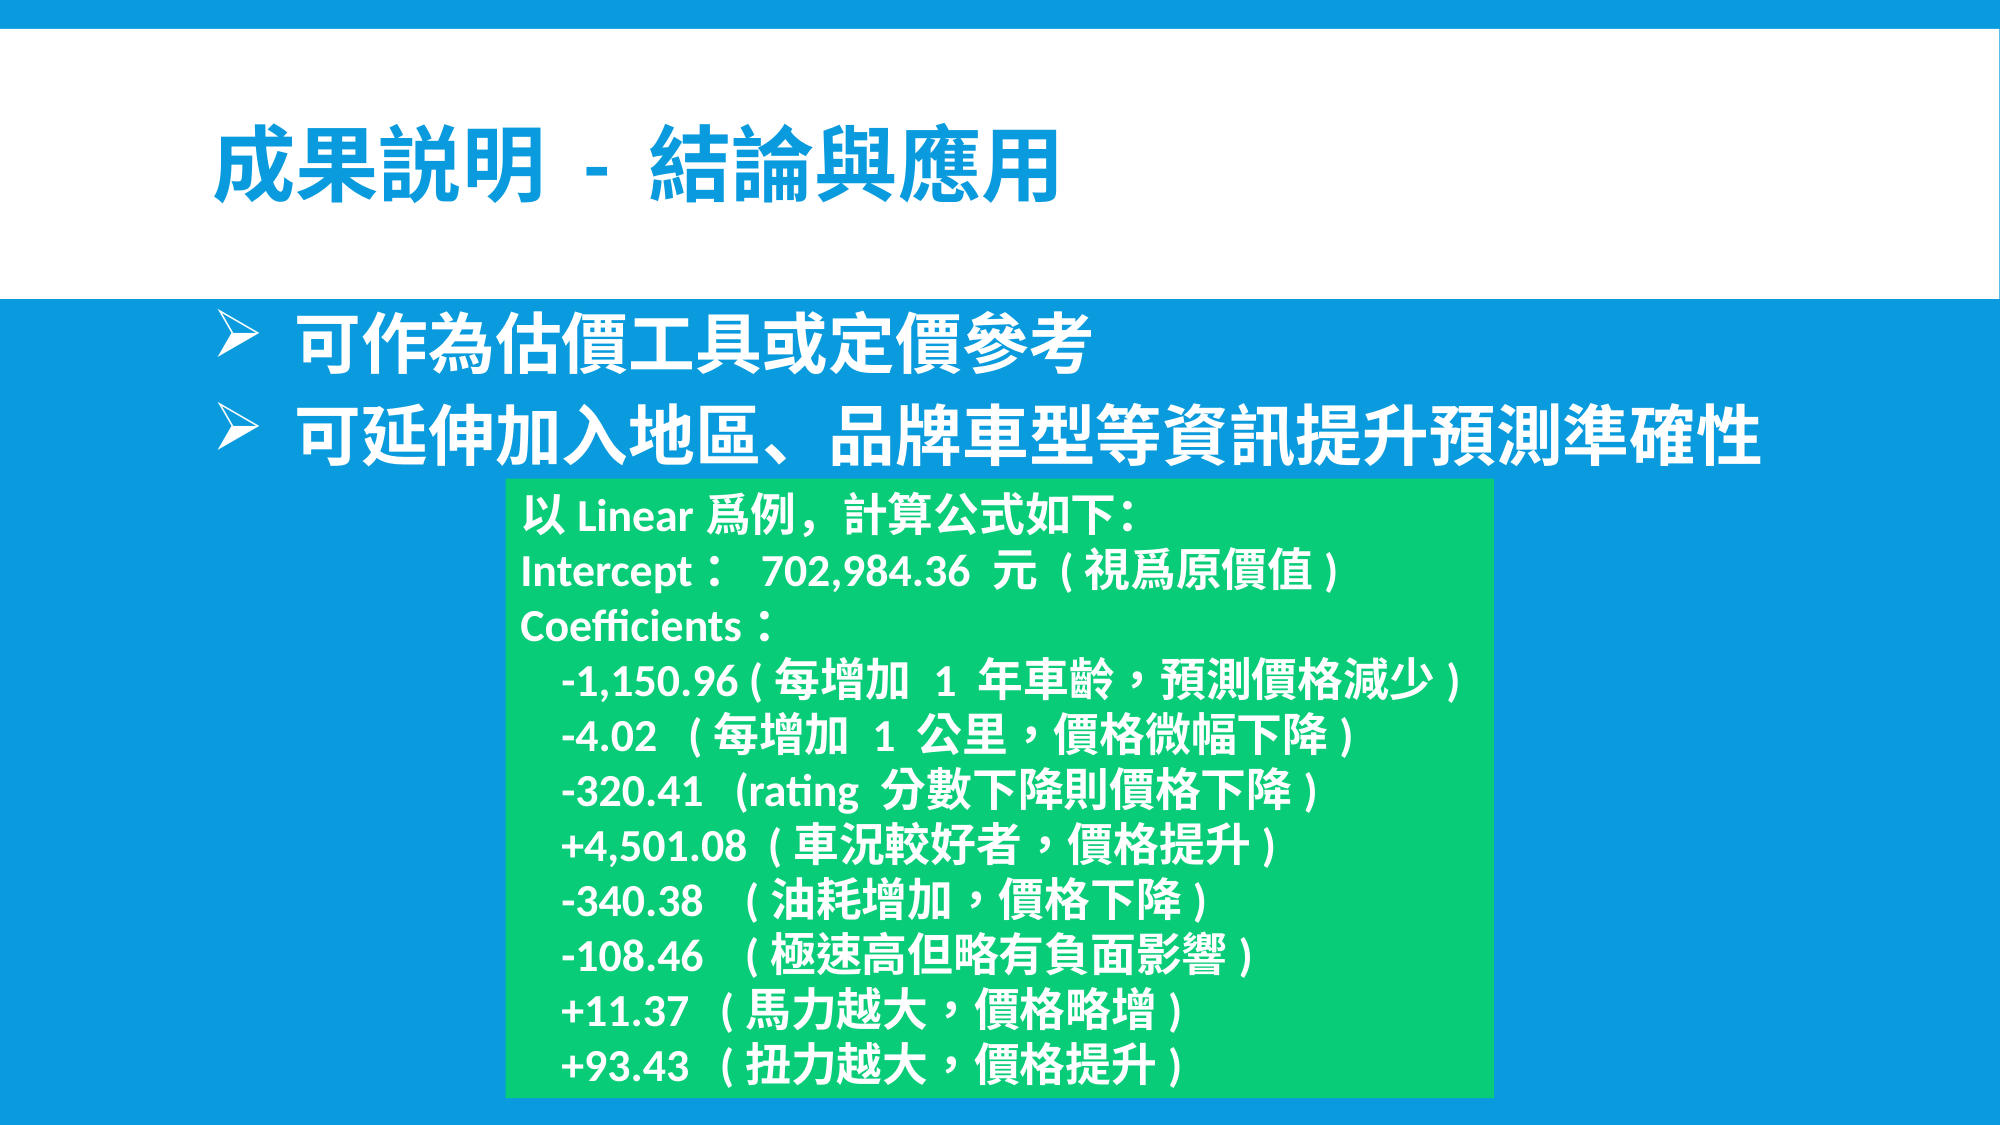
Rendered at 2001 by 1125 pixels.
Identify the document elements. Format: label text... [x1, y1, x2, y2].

text_box 以Linear爲例，計算公式如下： Intercept：702,984.36 元 (視爲原價值) Coefficients： -1,150.96 (每增加 1 年車齡，預測價格減少) -4.02 (每增加 1 公里，價格微幅下降) -320.41 (rating 分數下降則價格下降) +4,501.08 (車況較好者，價格提升) -340.38 (油耗增加，價格下降) -108.46 (極速高但略有負面影響) +11.37 (馬力越大，價格略增) +93.43 (扭力越大，價格提升) [505, 478, 1494, 1099]
title 成果説明 - 結論與應用 [197, 46, 1803, 294]
list 可作為估價工具或定價參考 可延伸加入地區、品牌車型等資訊提升預測準確性 [197, 294, 1803, 985]
